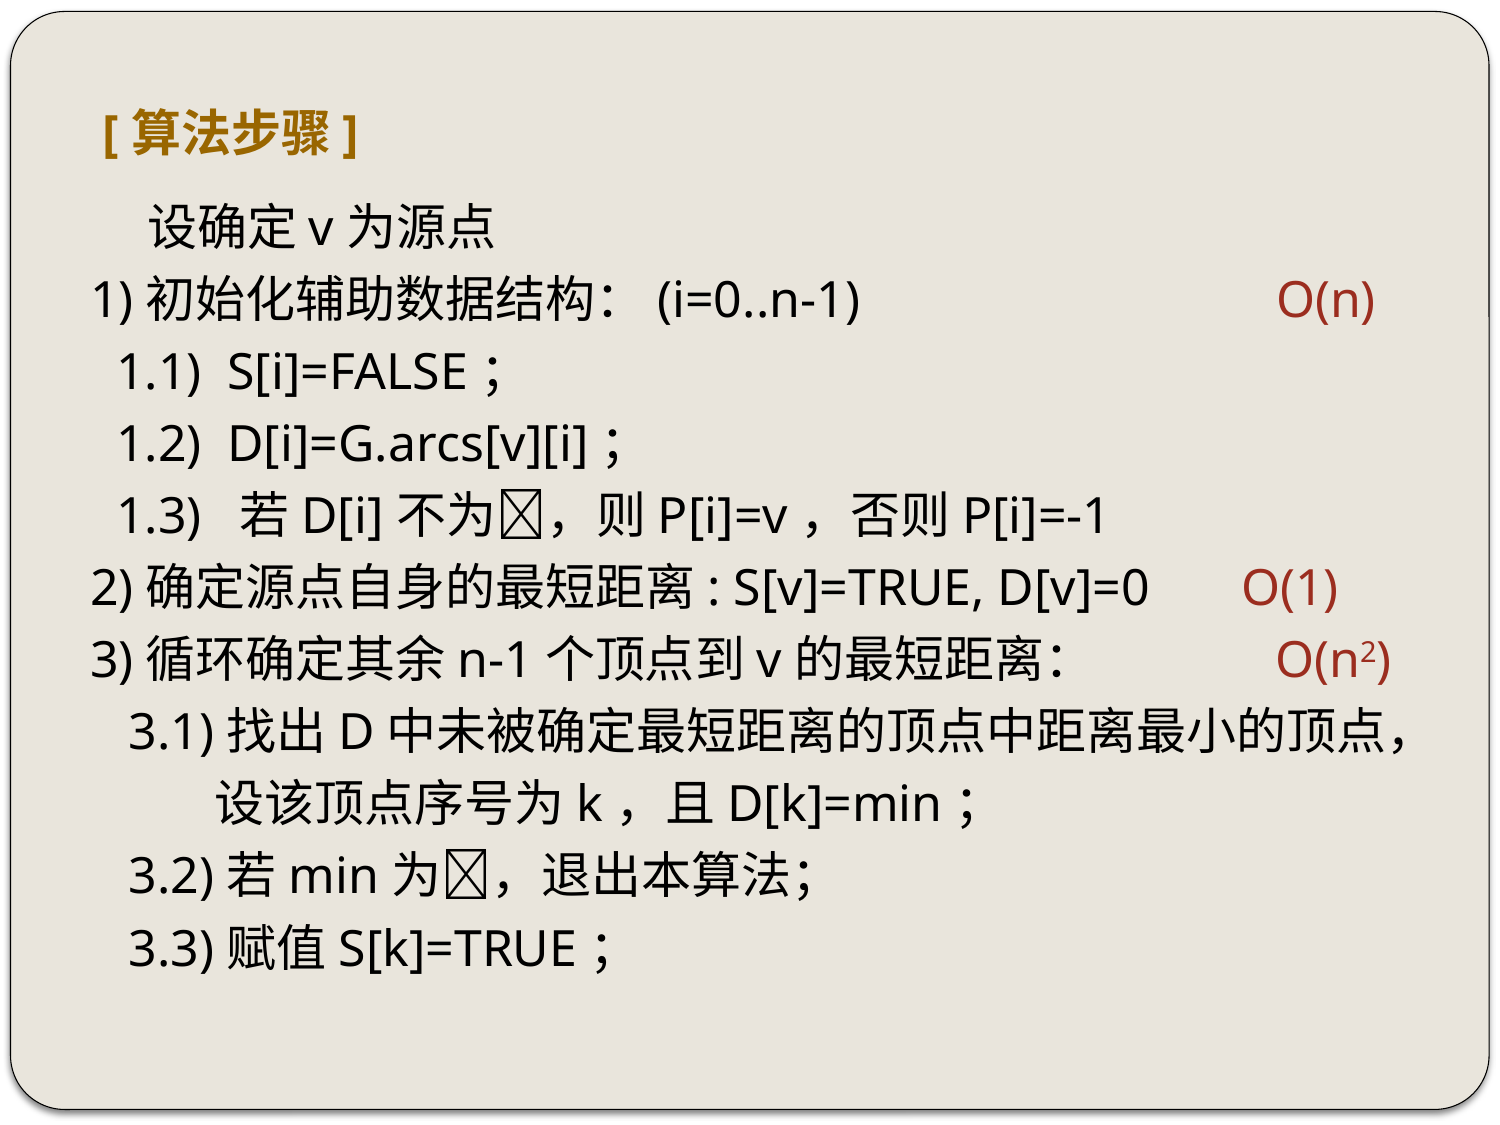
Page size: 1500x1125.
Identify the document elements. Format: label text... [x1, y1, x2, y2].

list 设确定v为源点 1)初始化辅助数据结构：(i=0..n-1) O(n) 1.1) S[i]=FALSE； 1.2) D[i]=G.arcs[v][i]； 1.3) 若D[i]不为，则P[i]=v，否则P[i]=-1 2)确定源点自身的最短距离: S[v]=TRUE, D[v]=0 O(1) 3)循环确定其余n-1个顶点到v的最短距离： O(n2) 3.1)找出D中未被确定最短距离的顶点中距离最小的顶点， 设该顶点序号为k，且D[k]=min； 3.2)若min为，退出本算法； 3.3)赋值S[k]=TRUE； [75, 187, 1425, 1000]
title [算法步骤] [87, 87, 1363, 175]
